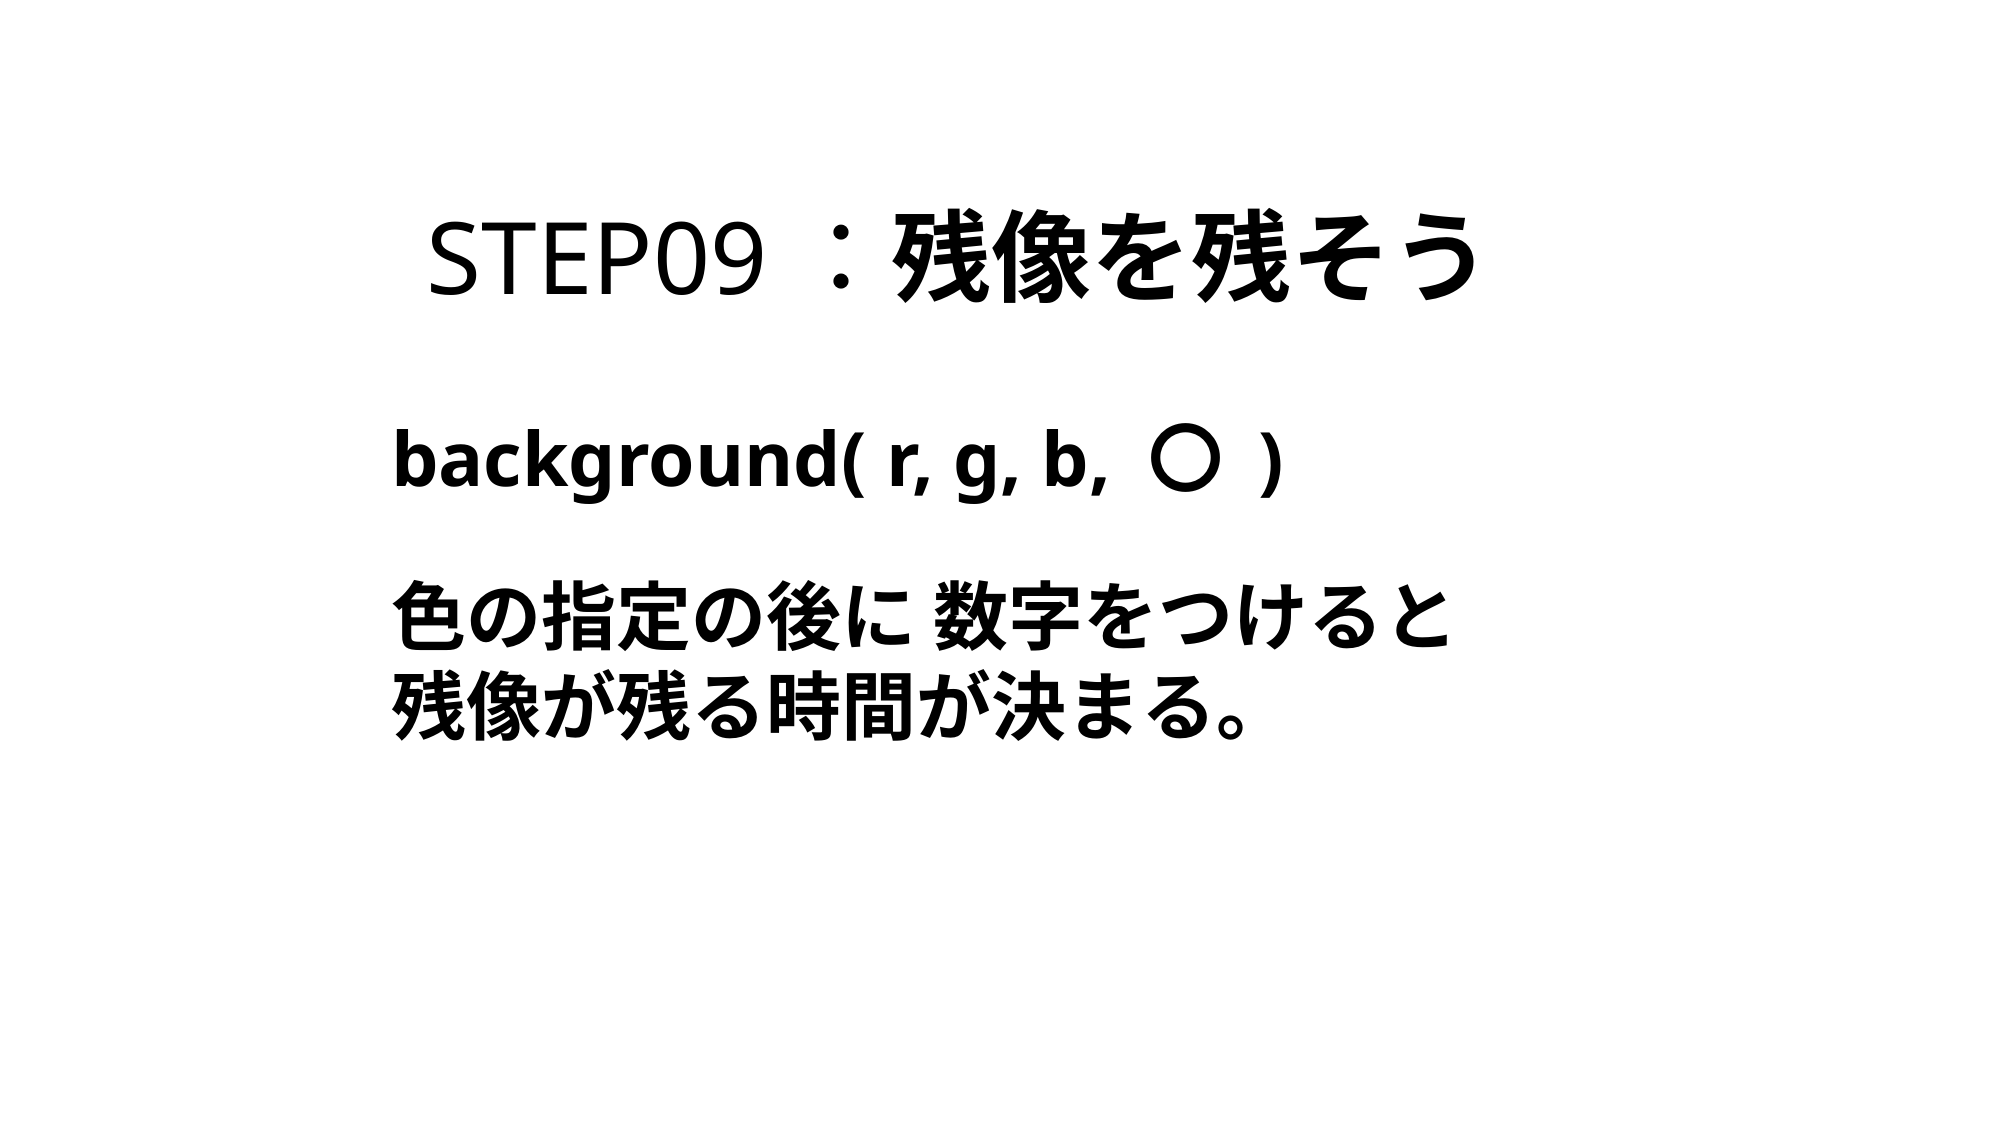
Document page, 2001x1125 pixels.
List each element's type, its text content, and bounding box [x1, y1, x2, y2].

text_box background( r, g, b, 〇 ) [376, 404, 1511, 510]
text_box STEP09：残像を残そう [412, 187, 1588, 323]
text_box 色の指定の後に 数字をつけると 残像が残る時間が決まる。 [376, 562, 1511, 758]
